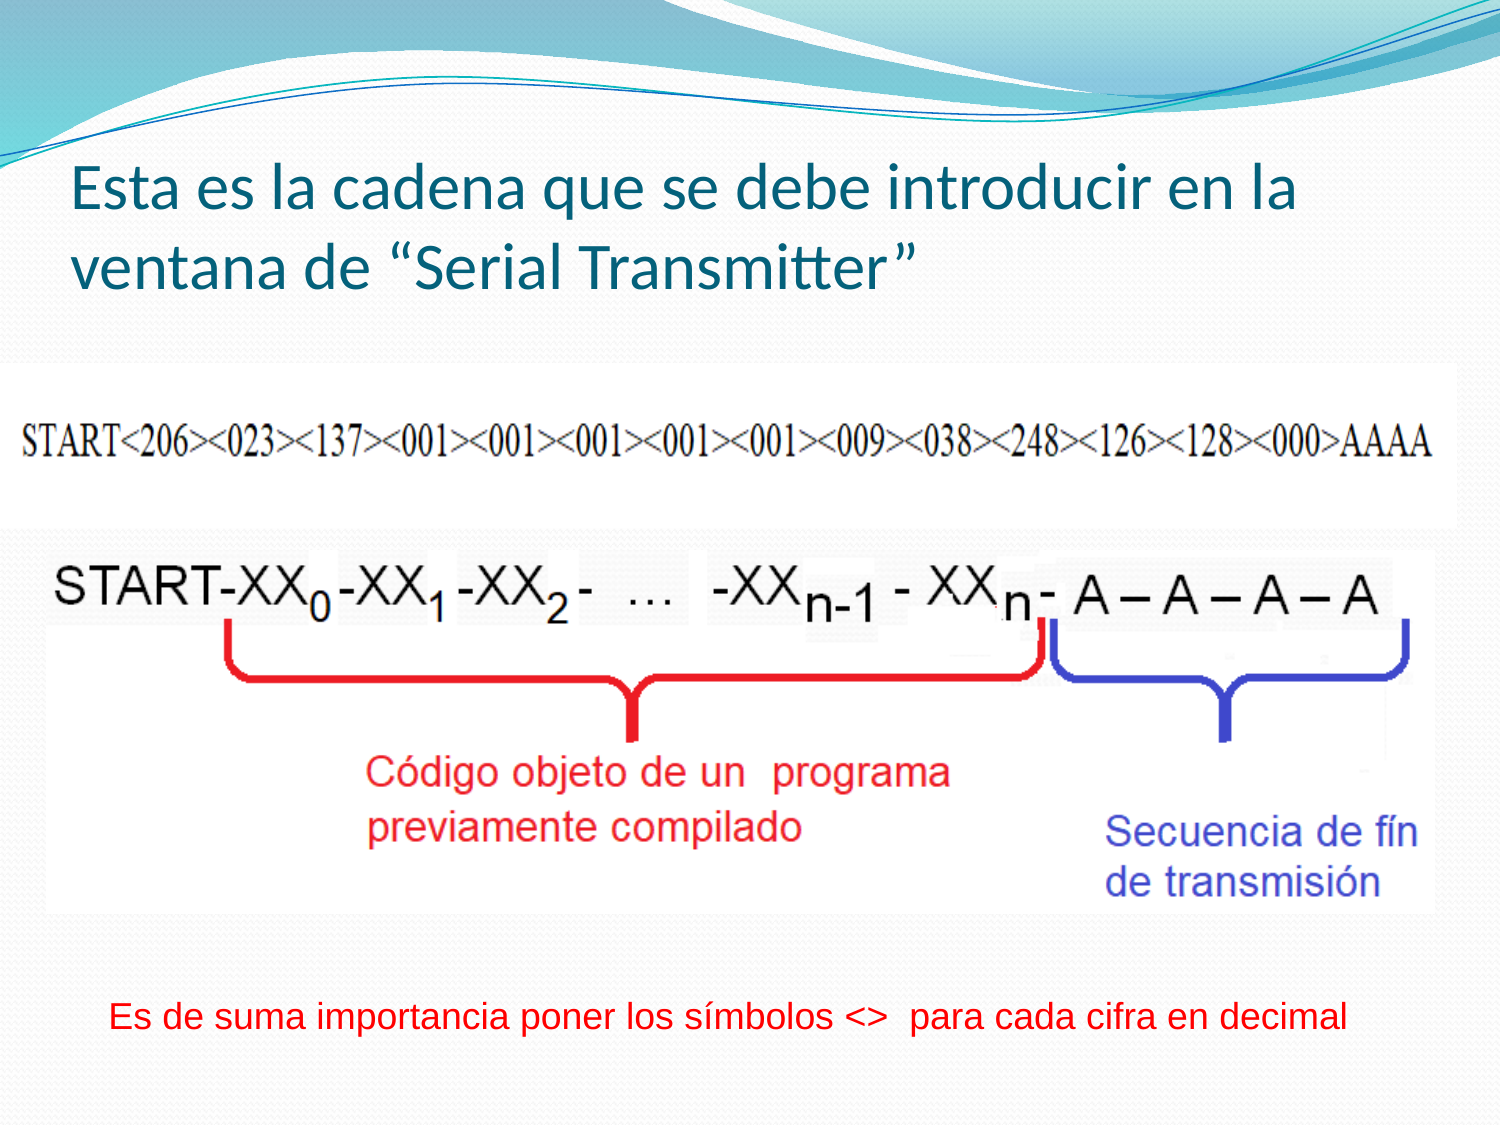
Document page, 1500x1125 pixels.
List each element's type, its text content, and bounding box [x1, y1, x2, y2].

title Esta es la cadena que se debe introducir en la ventana de “Serial Transmitter” [70, 93, 1500, 303]
picture [0, 362, 1457, 528]
picture [46, 550, 1435, 914]
text_box Es de suma importancia poner los símbolos <> para cada cifra en decimal [93, 984, 1383, 1045]
